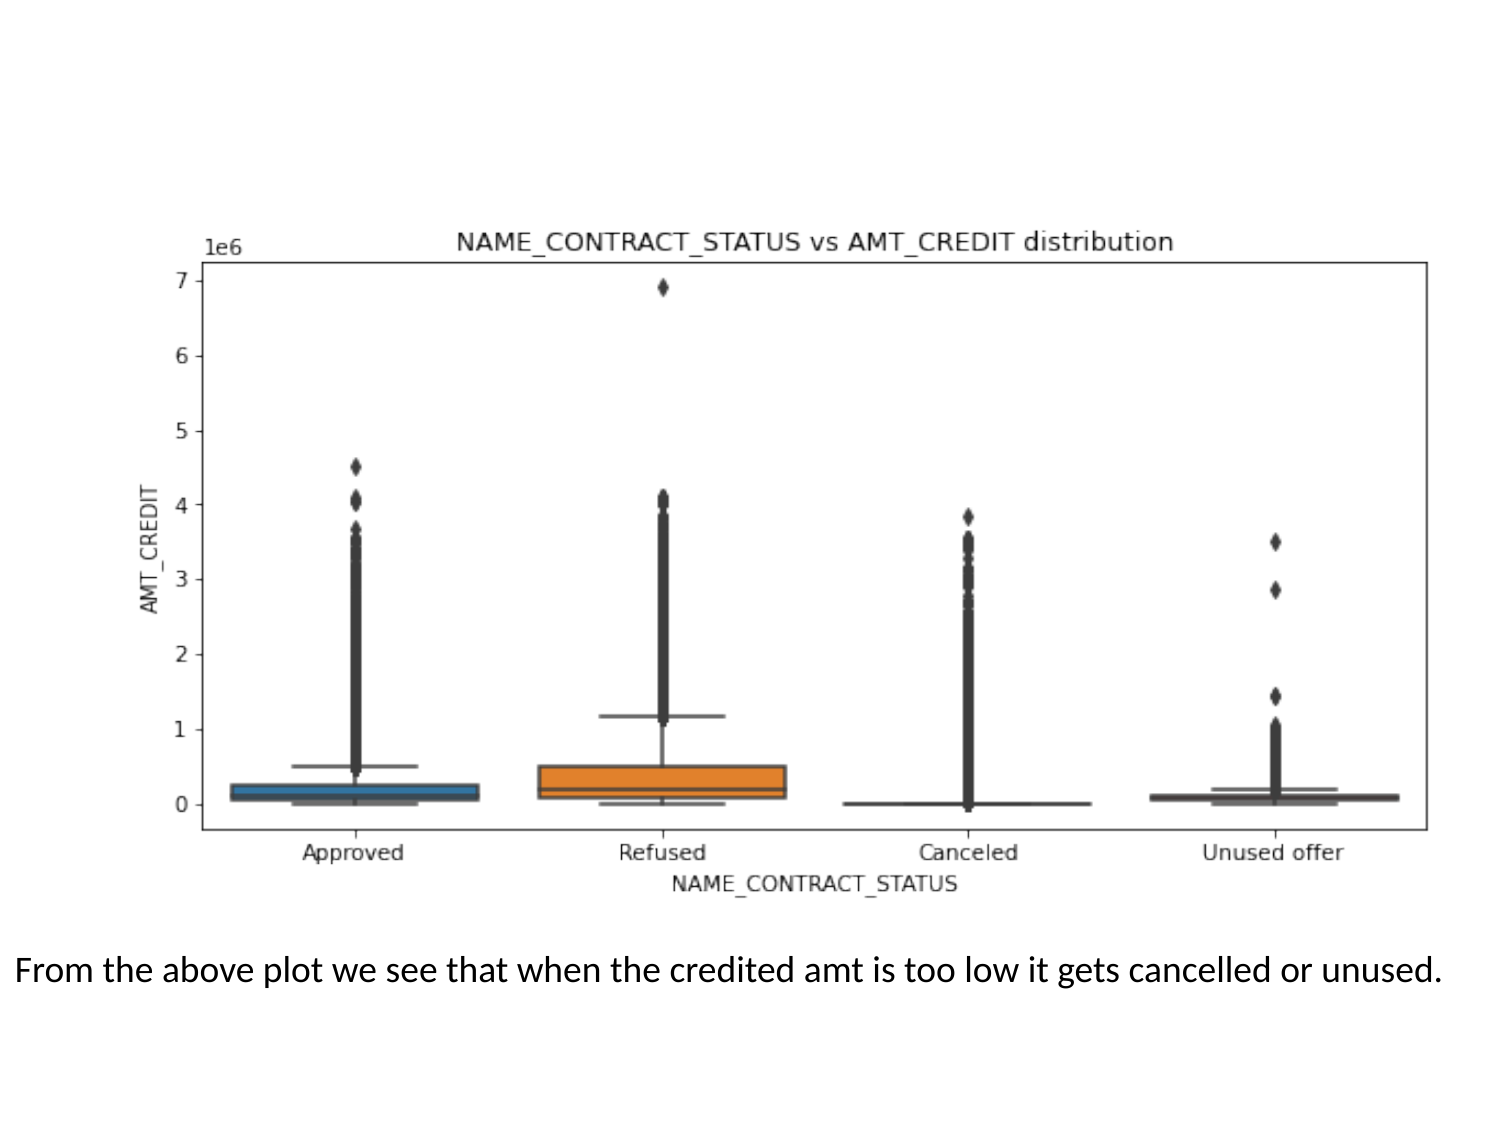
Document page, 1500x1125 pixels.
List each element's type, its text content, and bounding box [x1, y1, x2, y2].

text_box From the above plot we see that when the credited amt is too low it gets cancelled or unused. [0, 937, 1500, 998]
picture [124, 214, 1442, 911]
